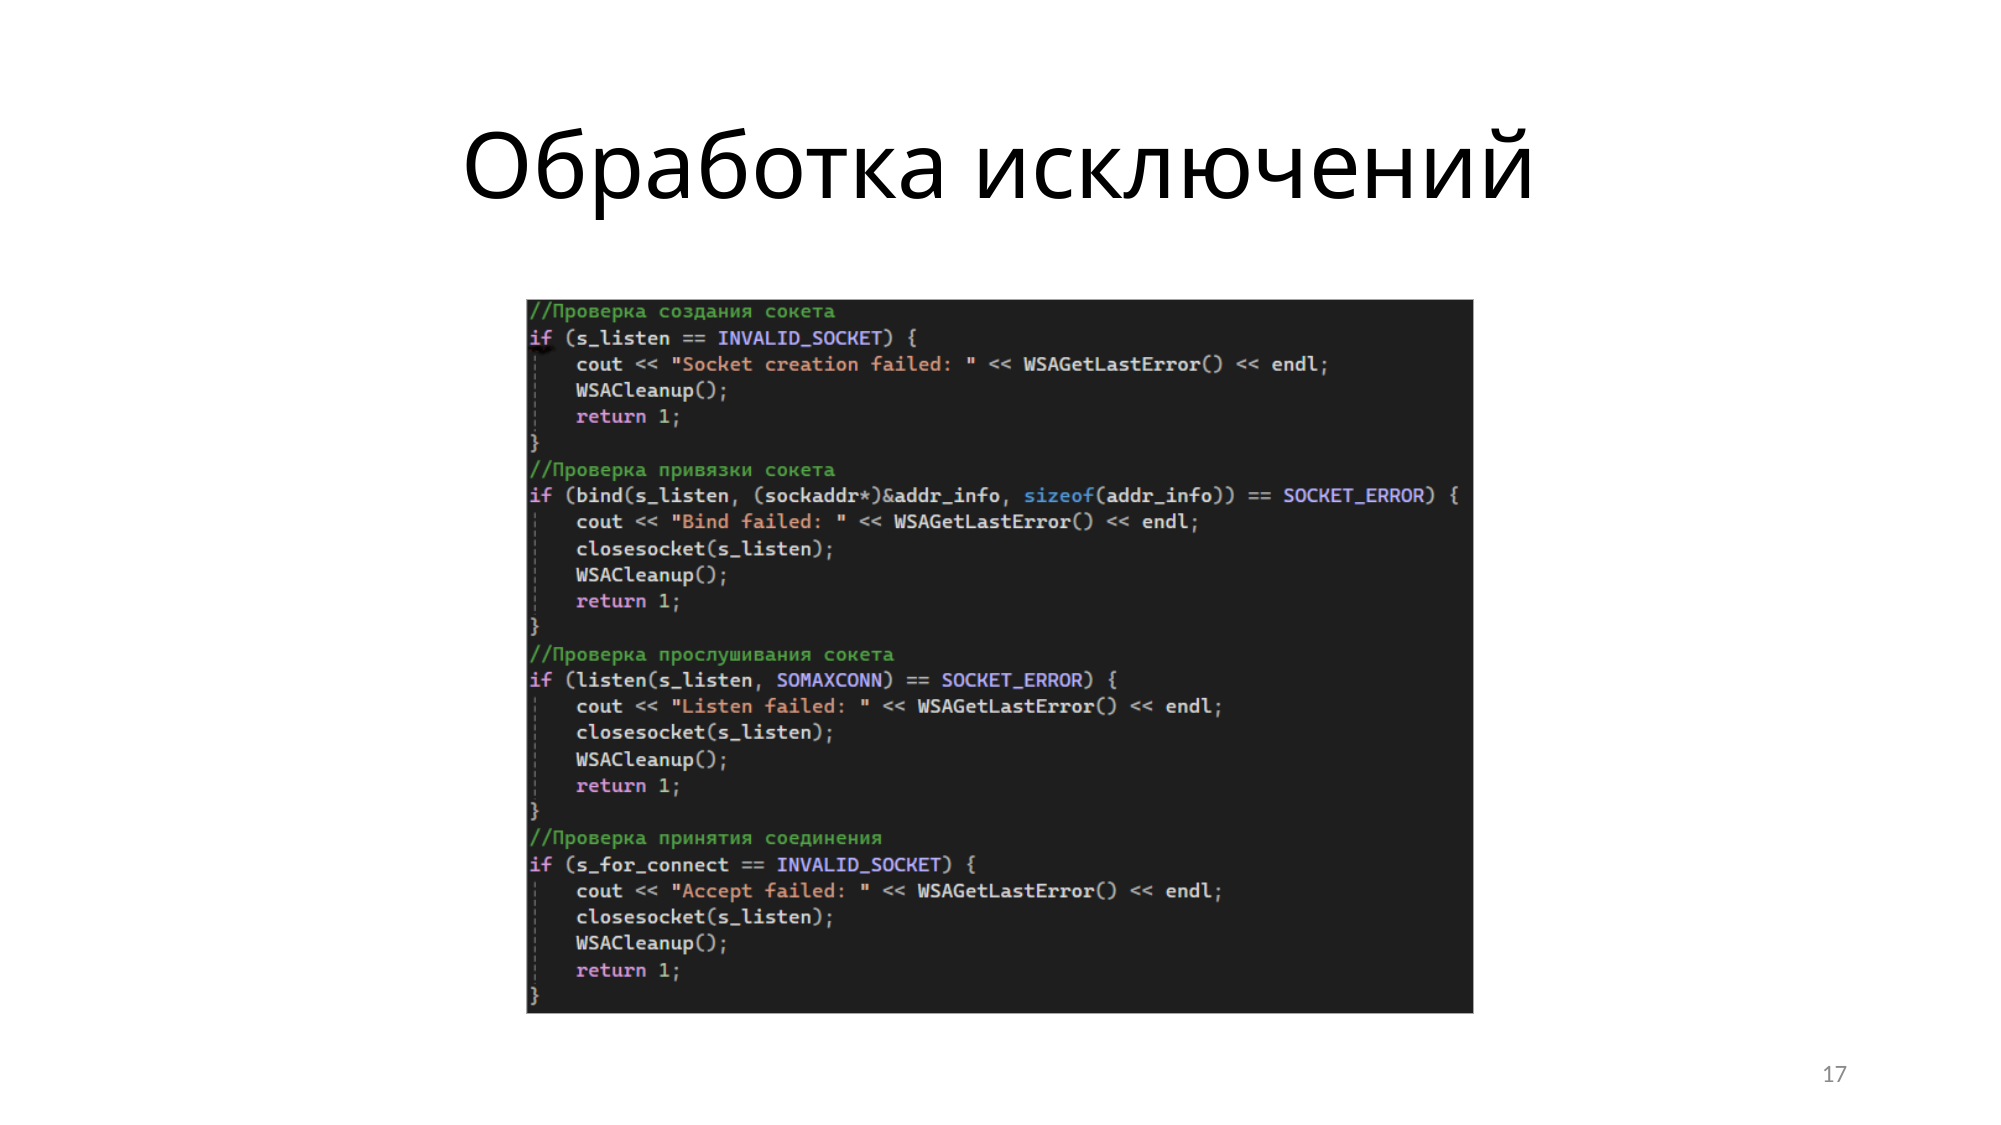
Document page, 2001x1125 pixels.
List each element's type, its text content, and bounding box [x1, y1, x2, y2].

slide_number 17 [1412, 1042, 1863, 1103]
title Обработка исключений [137, 59, 1863, 278]
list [526, 299, 1474, 1014]
